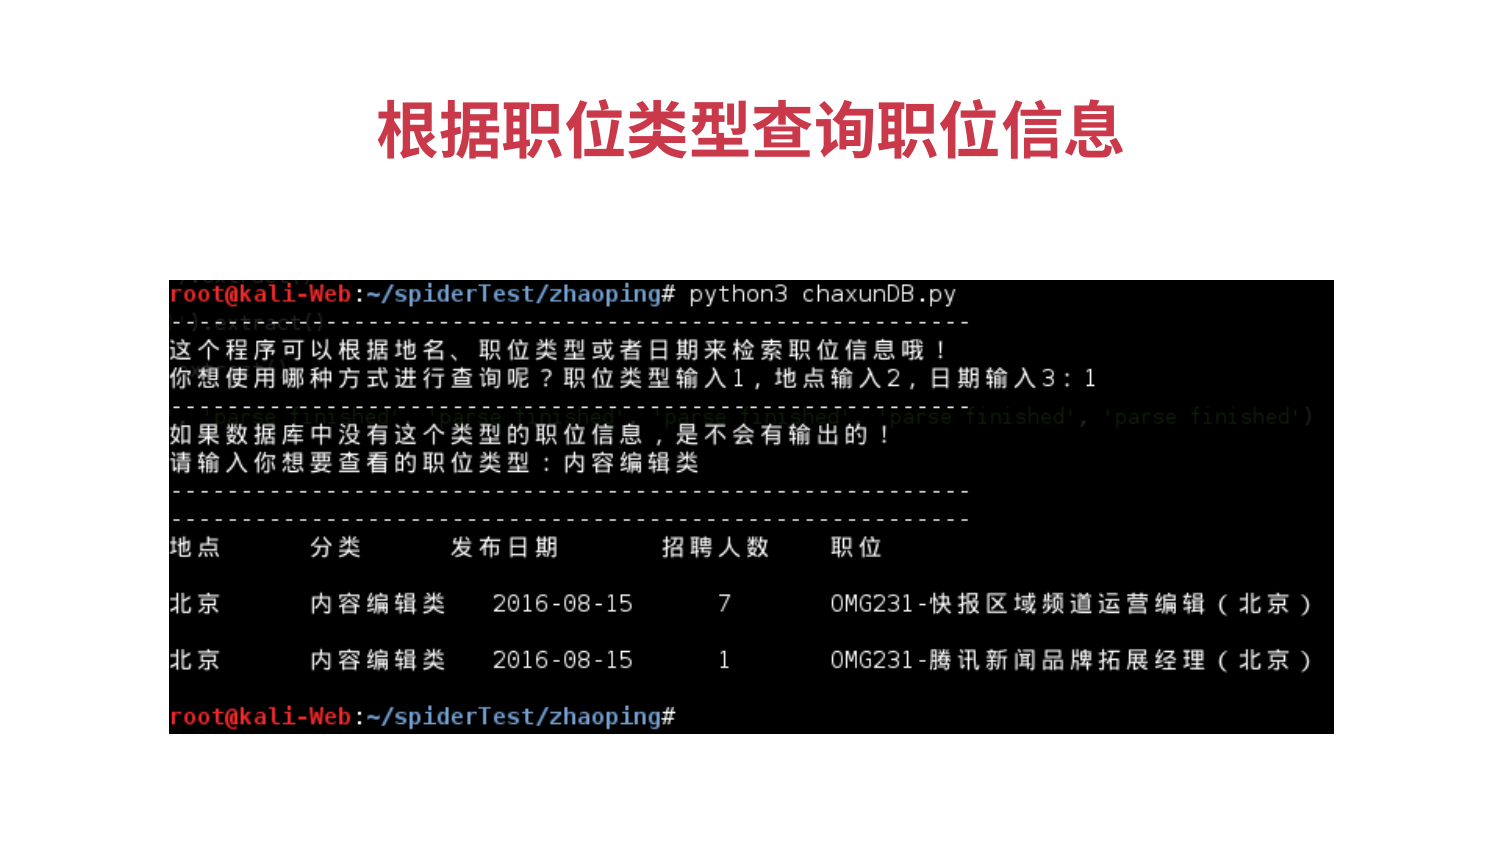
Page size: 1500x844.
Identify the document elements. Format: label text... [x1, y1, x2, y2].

text_box 根据职位类型查询职位信息 [361, 83, 1142, 174]
picture [169, 280, 1334, 734]
